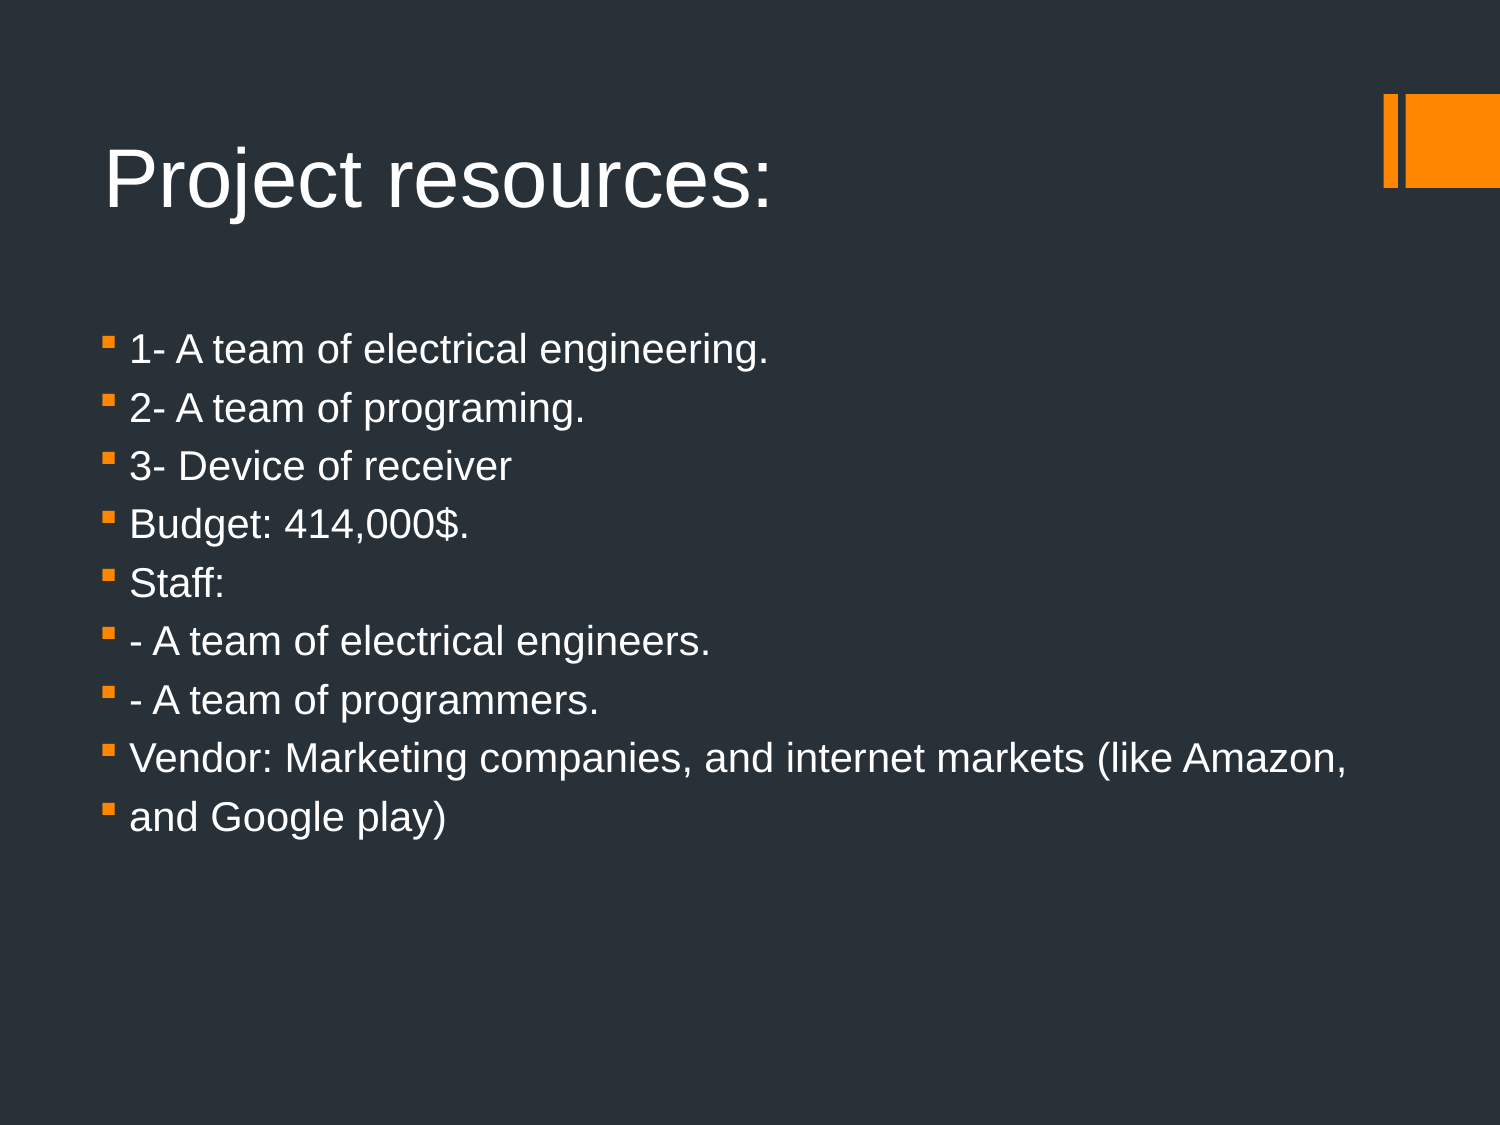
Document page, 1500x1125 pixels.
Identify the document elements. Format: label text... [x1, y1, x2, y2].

list 1- A team of electrical engineering. 2- A team of programing. 3- Device of receiver Budget: 414,000$. Staff: - A team of electrical engineers. - A team of programmers. Vendor: Marketing companies, and internet markets (like Amazon, and Google play) [76, 314, 1436, 1035]
title Project resources: [88, 42, 1289, 233]
